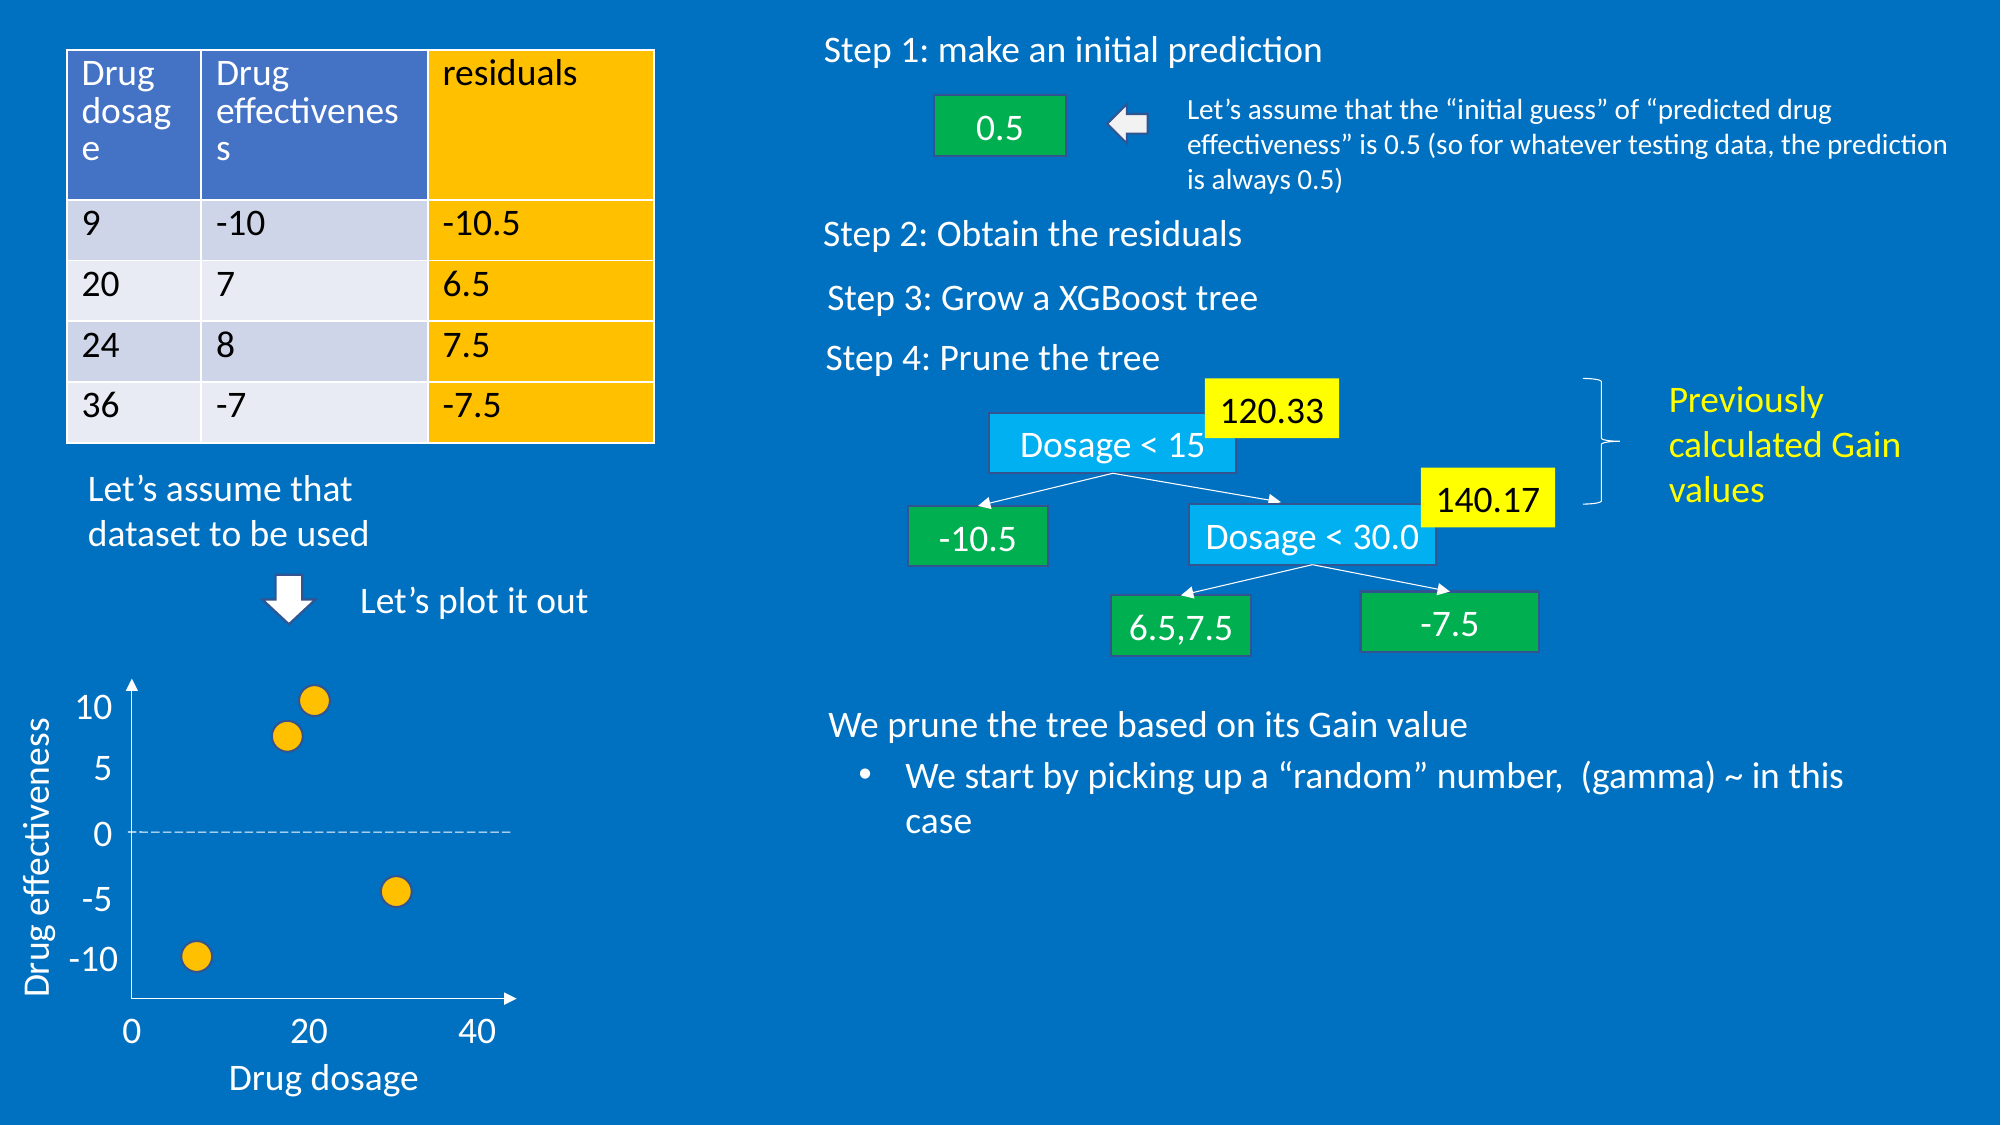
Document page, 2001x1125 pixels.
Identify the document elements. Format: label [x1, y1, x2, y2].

text_box [809, 17, 1339, 77]
table_cell [202, 383, 427, 442]
text_box [810, 265, 1274, 385]
text_box [345, 569, 604, 629]
table_header [68, 51, 200, 199]
table_header [429, 51, 653, 199]
text_box [4, 674, 517, 1106]
text_box [270, 719, 304, 753]
table_header [202, 51, 427, 199]
text_box [1653, 367, 1934, 517]
table_cell [429, 261, 653, 320]
text_box [259, 573, 319, 626]
text_box [808, 82, 1973, 262]
table_cell [429, 201, 653, 260]
table_cell [429, 322, 653, 381]
text_box [912, 94, 1067, 174]
text_box [73, 456, 414, 562]
table_cell [202, 261, 427, 320]
table_cell [202, 201, 427, 260]
table_cell [68, 201, 200, 260]
text_box [813, 692, 1485, 753]
table_cell [68, 261, 200, 320]
text_box [180, 939, 214, 974]
table_cell [202, 322, 427, 381]
text_box [907, 378, 1556, 657]
text_box [1582, 377, 1620, 505]
table_cell [68, 322, 200, 381]
text_box [379, 875, 413, 909]
text_box [297, 684, 332, 718]
table_cell [429, 383, 653, 442]
table_cell [68, 383, 200, 442]
text_box [1105, 101, 1149, 146]
